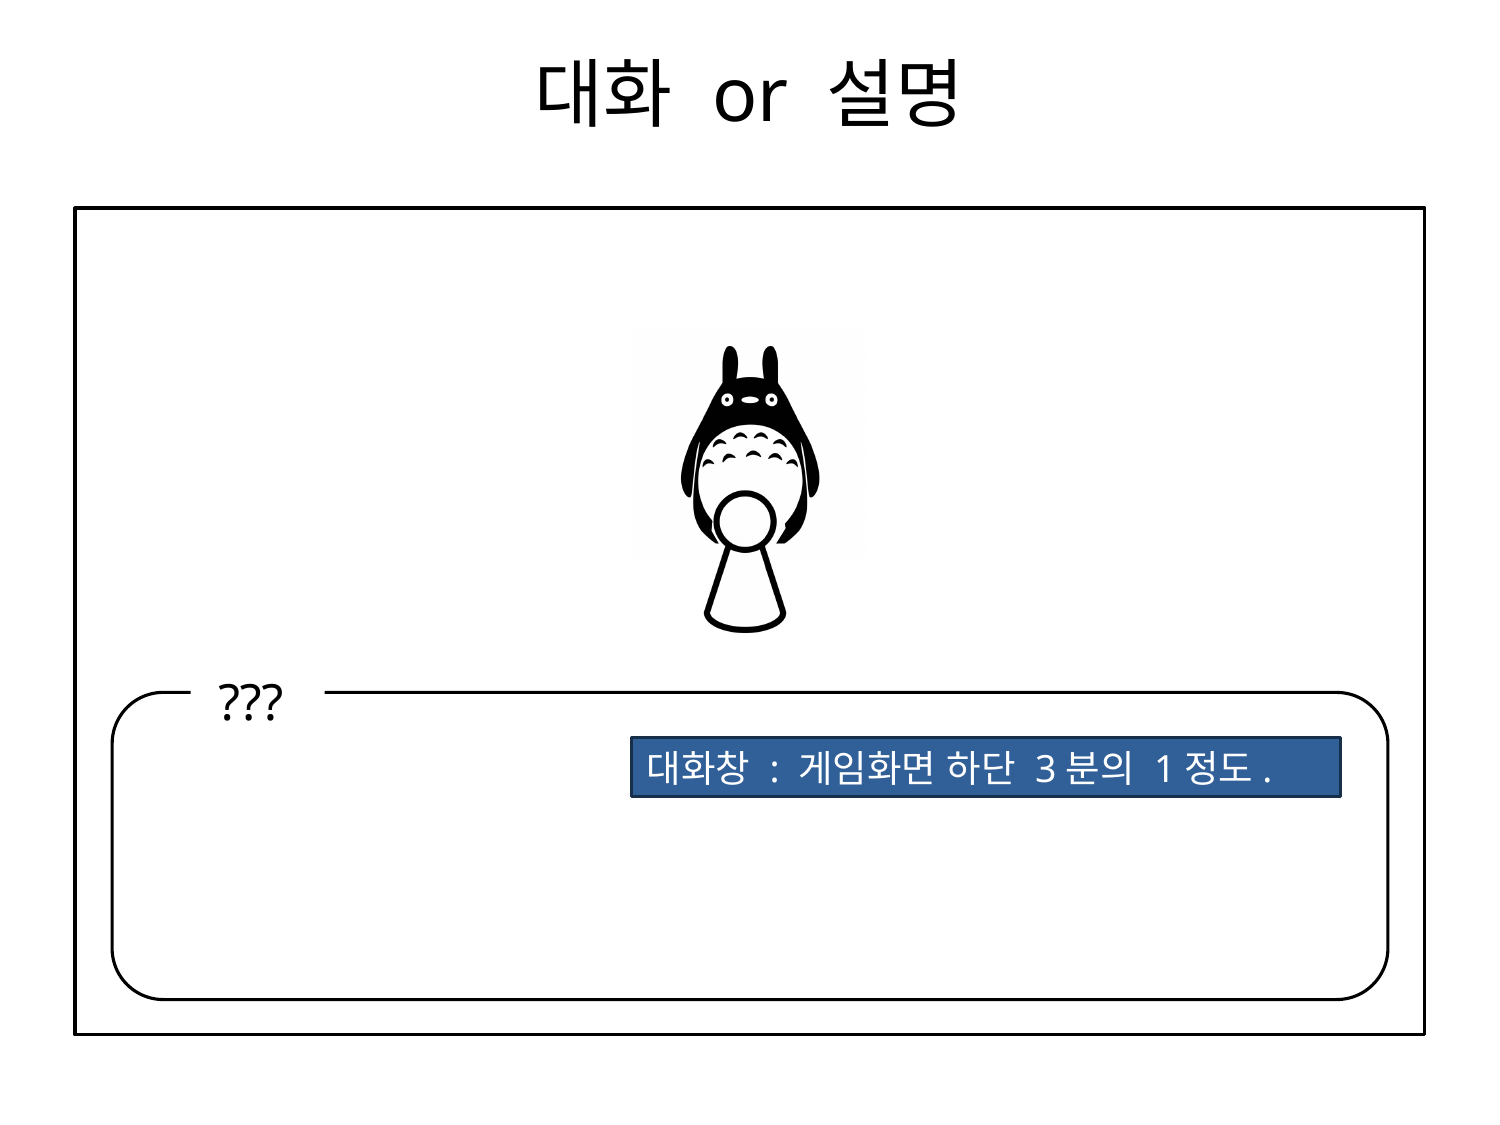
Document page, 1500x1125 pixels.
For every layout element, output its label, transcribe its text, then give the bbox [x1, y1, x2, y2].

text_box 대화 or 설명 [74, 45, 1425, 139]
text_box 대화창 : 게임화면 하단 3분의 1정도. [630, 736, 1342, 798]
picture [631, 325, 869, 640]
text_box [73, 206, 1426, 1036]
text_box ??? [190, 662, 325, 738]
text_box [110, 690, 1390, 1002]
